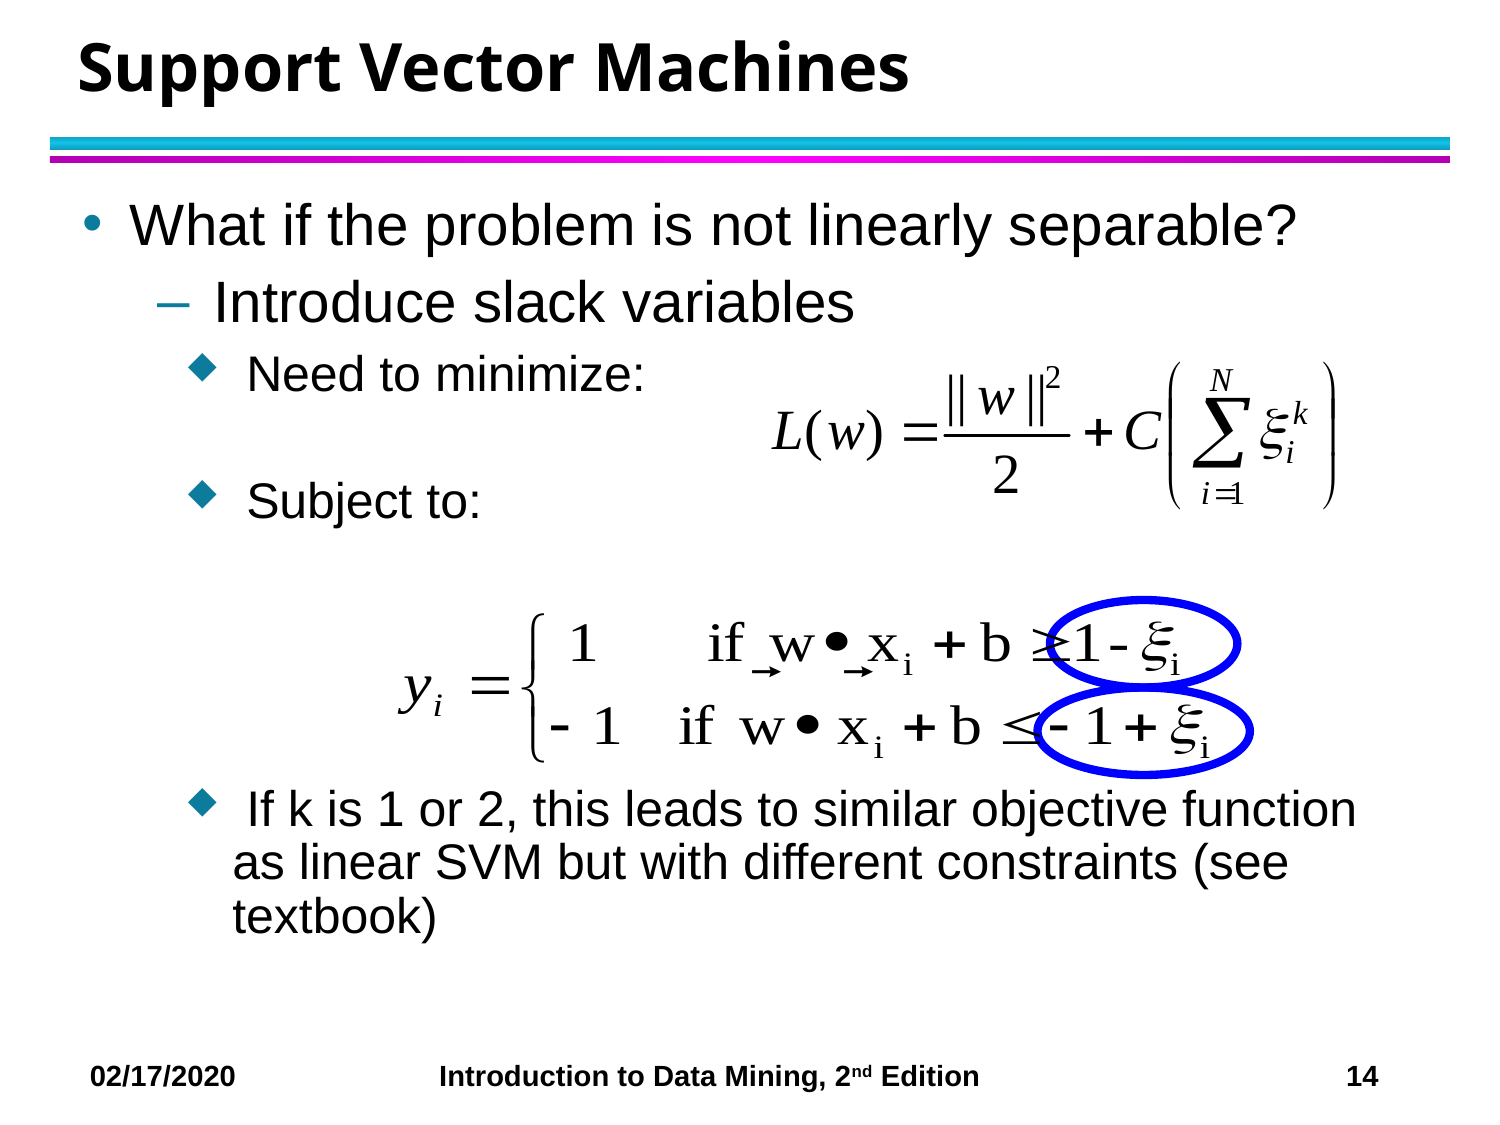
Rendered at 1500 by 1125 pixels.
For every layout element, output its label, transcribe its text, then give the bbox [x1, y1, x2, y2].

text_box Support Vector Machines [62, 24, 1421, 113]
text_box What if the problem is not linearly separable? Introduce slack variables Need to minimize: Subject to: If k is 1 or 2, this leads to similar objective function as linear SVM but with different constraints (see textbook) [67, 187, 1432, 1038]
text_box [1229, 625, 1238, 662]
picture [762, 349, 1351, 522]
picture [387, 599, 1226, 778]
text_box [1229, 705, 1250, 758]
